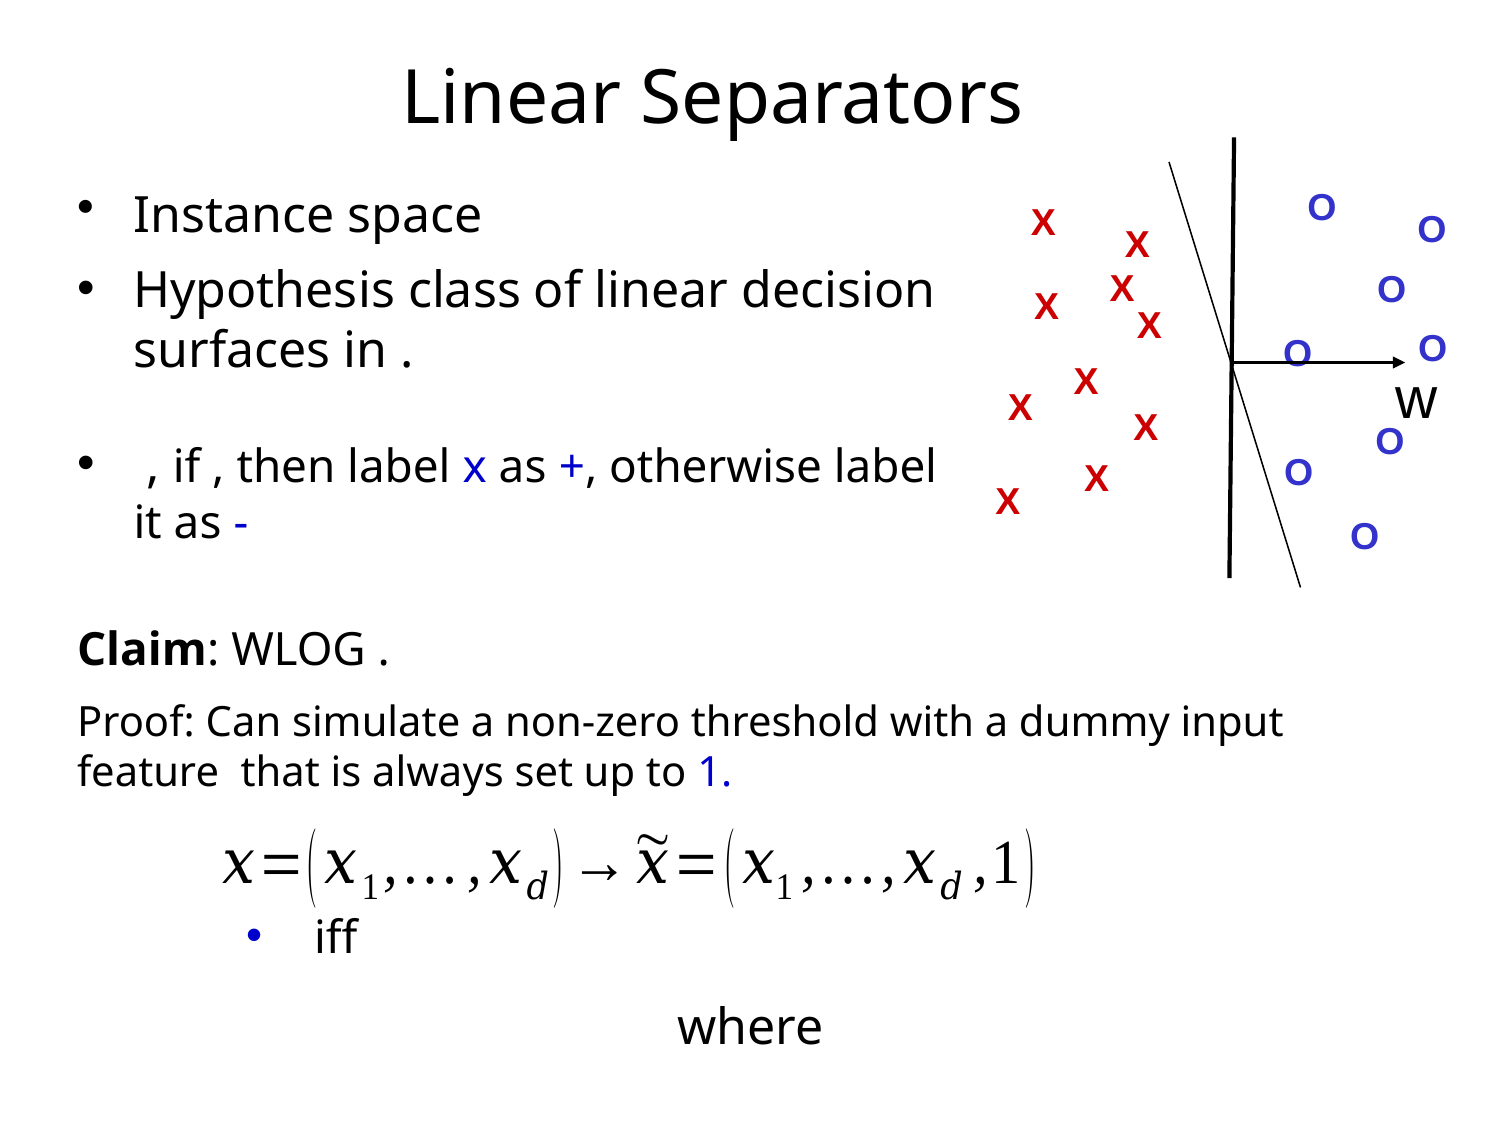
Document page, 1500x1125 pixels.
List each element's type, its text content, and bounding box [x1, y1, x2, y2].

text_box Linear Separators [0, 24, 1463, 163]
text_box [979, 137, 1463, 588]
